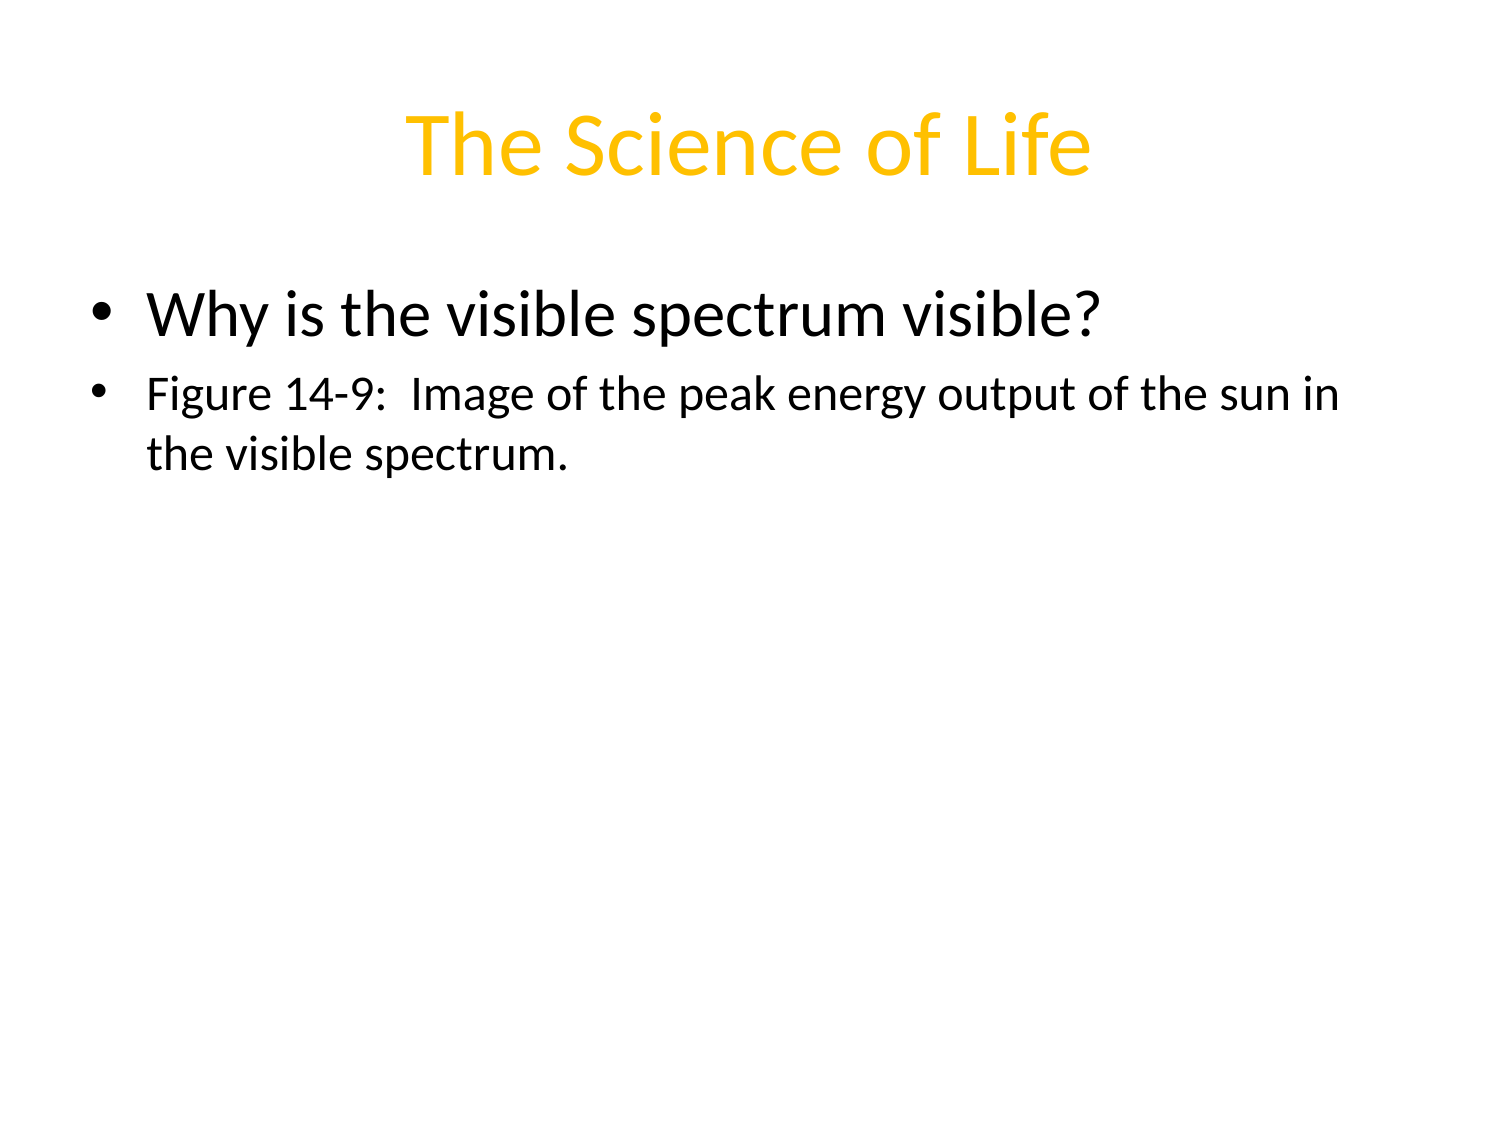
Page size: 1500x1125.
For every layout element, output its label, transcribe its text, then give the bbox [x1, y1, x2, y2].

list Why is the visible spectrum visible? Figure 14-9: Image of the peak energy output of the sun in the visible spectrum. [75, 262, 1425, 1005]
title The Science of Life [75, 45, 1425, 233]
